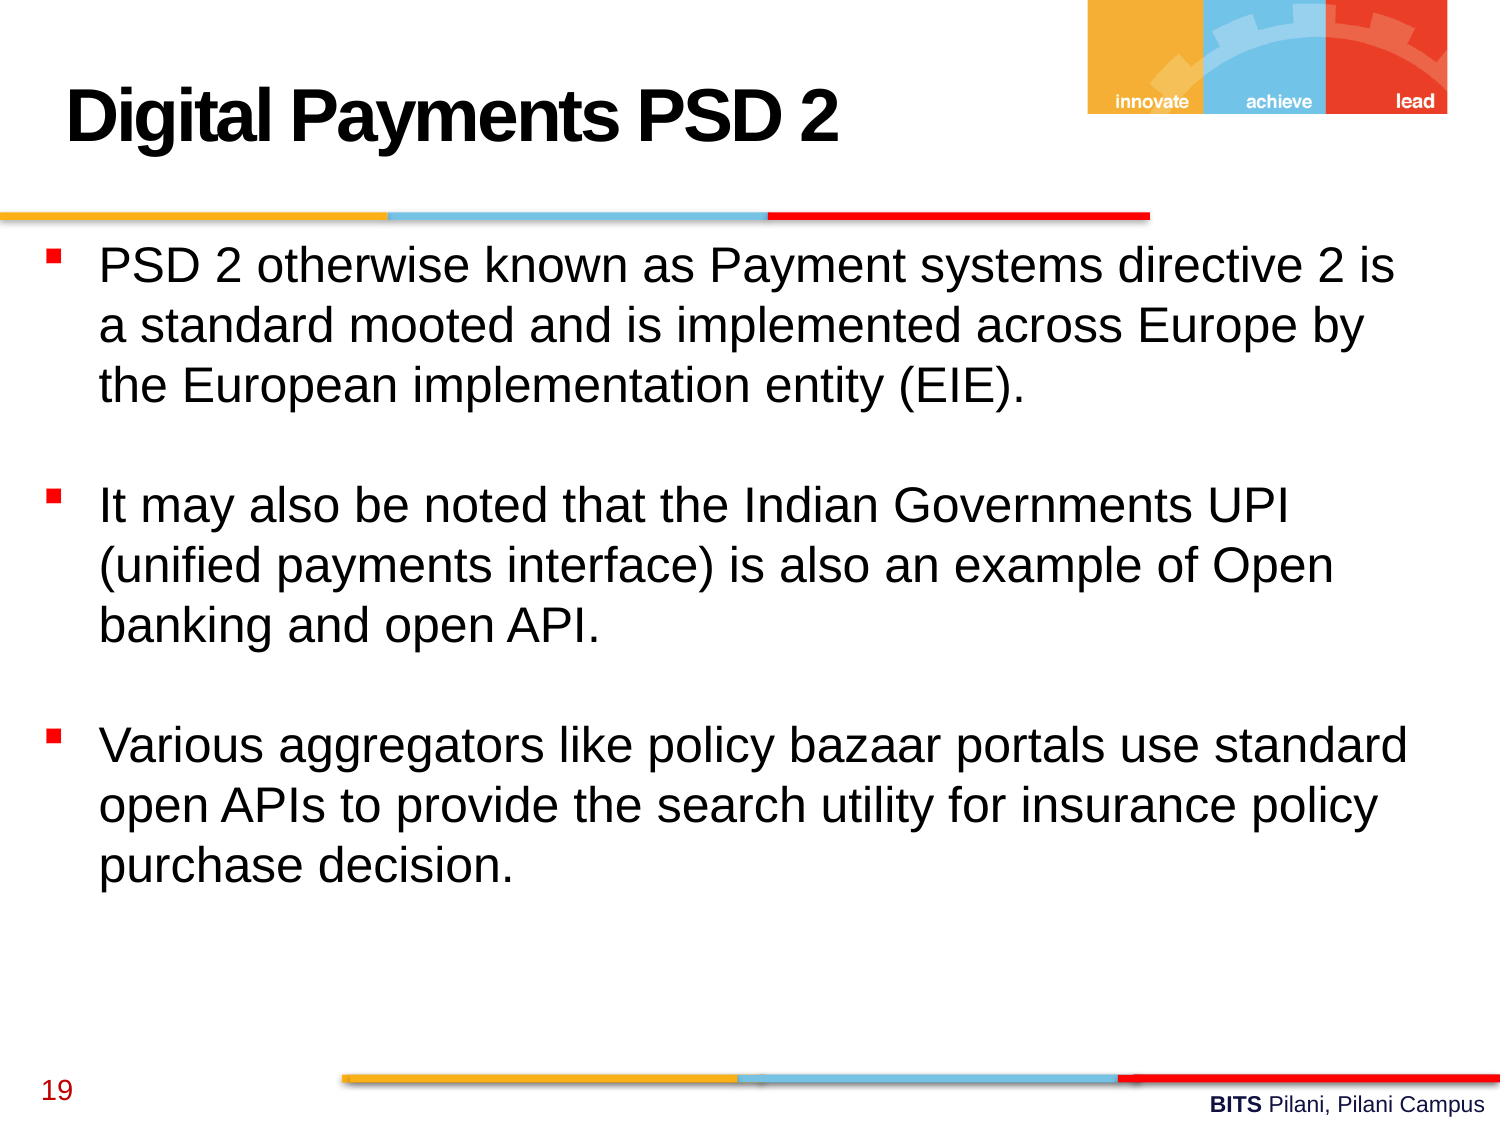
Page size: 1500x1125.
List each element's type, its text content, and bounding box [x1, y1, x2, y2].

text_box PSD 2 otherwise known as Payment systems directive 2 is a standard mooted and is implemented across Europe by the European implementation entity (EIE). It may also be noted that the Indian Governments UPI (unified payments interface) is also an example of Open banking and open API. Various aggregators like policy bazaar portals use standard open APIs to provide the search utility for insurance policy purchase decision. [27, 224, 1452, 900]
text_box Digital Payments PSD 2 [50, 24, 1450, 213]
slide_number 19 [25, 1059, 376, 1119]
picture [1087, 0, 1448, 24]
